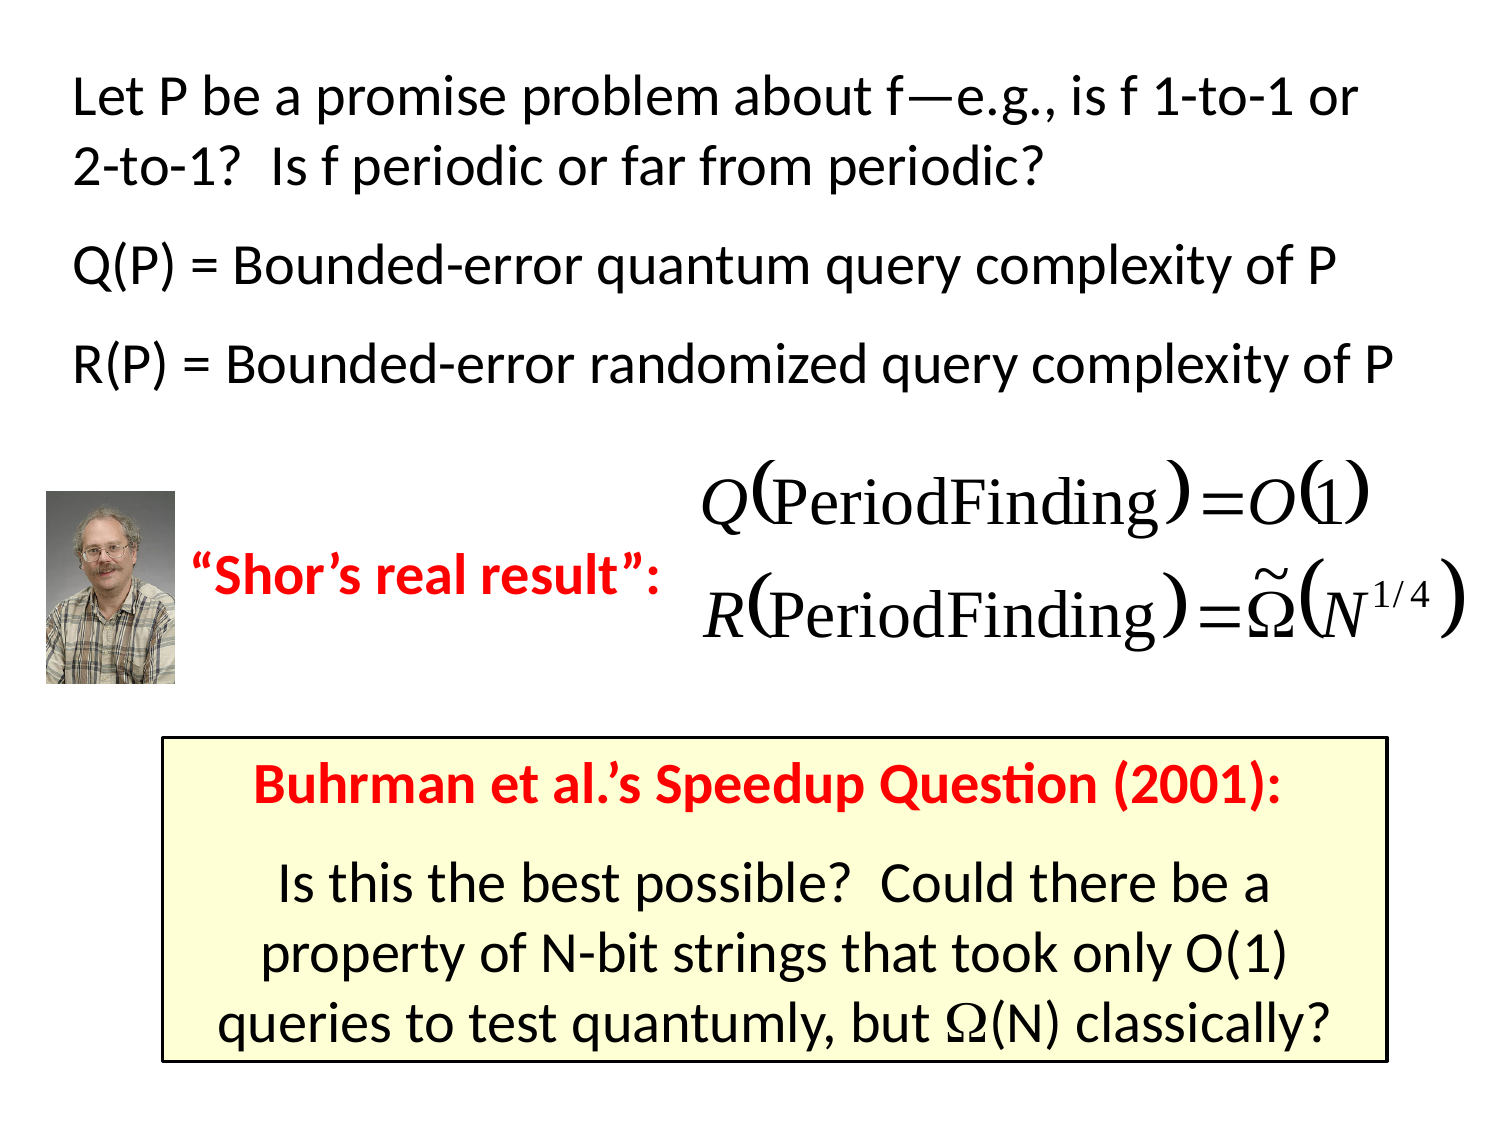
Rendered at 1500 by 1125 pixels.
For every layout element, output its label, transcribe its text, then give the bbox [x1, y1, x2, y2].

text_box “Shor’s real result”: [179, 529, 685, 615]
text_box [690, 460, 1468, 665]
text_box Let P be a promise problem about f—e.g., is f 1-to-1 or 2-to-1? Is f periodic or far from periodic? Q(P) = Bounded-error quantum query complexity of P R(P) = Bounded-error randomized query complexity of P [57, 49, 1425, 403]
text_box Buhrman et al.’s Speedup Question (2001): Is this the best possible? Could there be a property of N-bit strings that took only O(1) queries to test quantumly, but (N) classically? [162, 737, 1387, 1062]
picture [46, 491, 175, 684]
